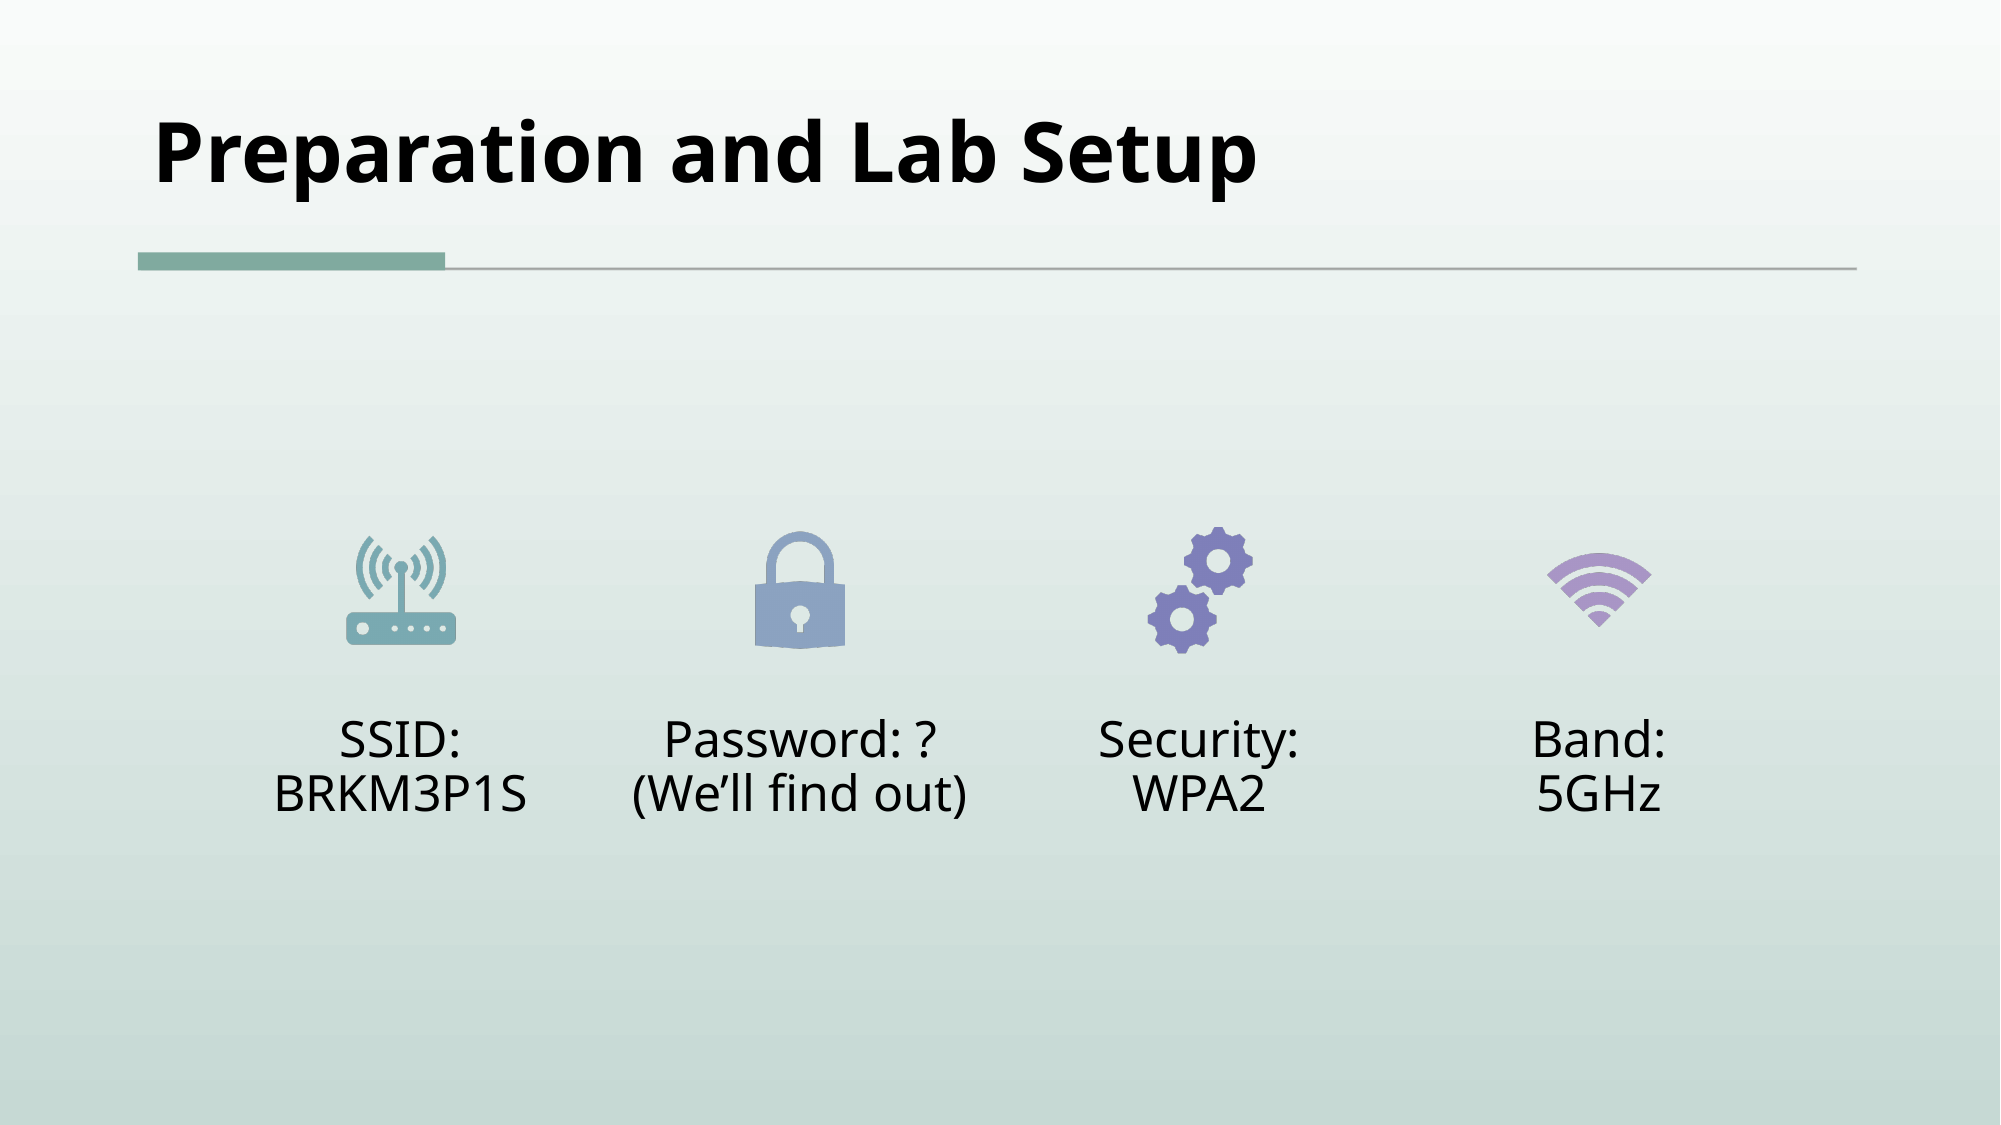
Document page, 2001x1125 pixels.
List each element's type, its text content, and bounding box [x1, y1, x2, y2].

title Preparation and Lab Setup [138, 41, 1862, 209]
text_box [446, 267, 1857, 271]
text_box [0, 0, 2000, 1125]
text_box [137, 251, 446, 271]
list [137, 315, 1863, 1031]
